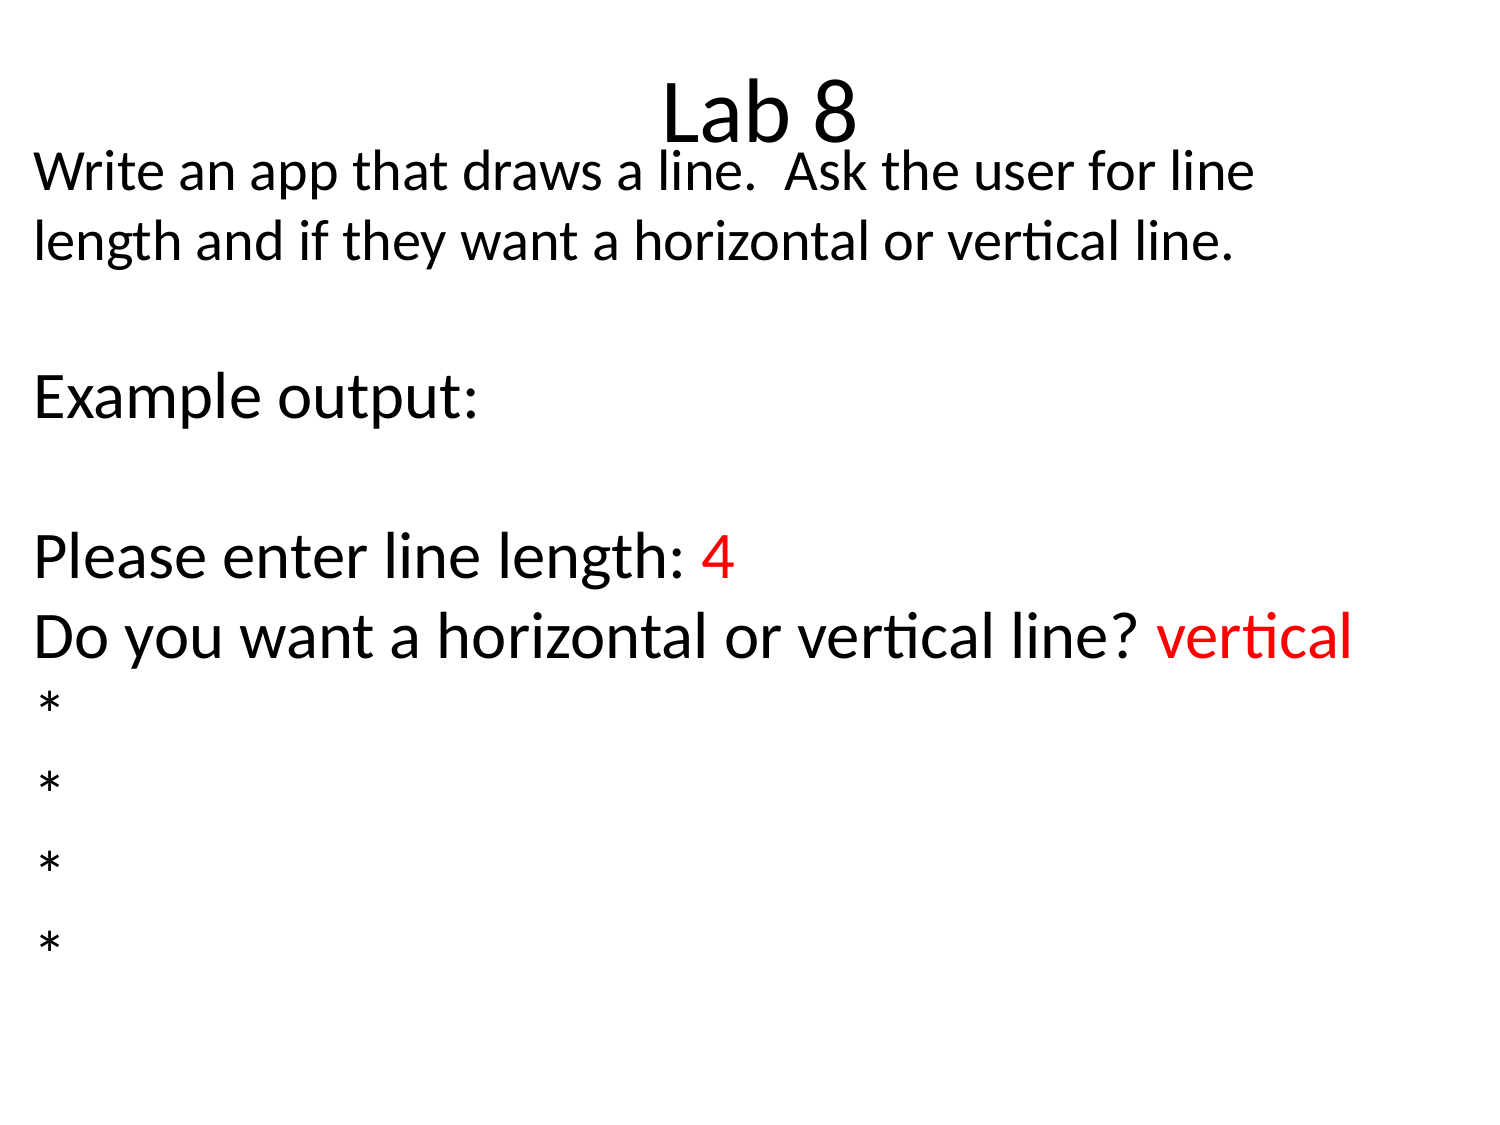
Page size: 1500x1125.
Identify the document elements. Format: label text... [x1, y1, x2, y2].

title Lab 8 [75, 12, 1425, 200]
text_box Write an app that draws a line. Ask the user for line length and if they want a horizontal or vertical line. Example output: Please enter line length: 4 Do you want a horizontal or vertical line? vertical * * * * [18, 124, 1400, 1080]
